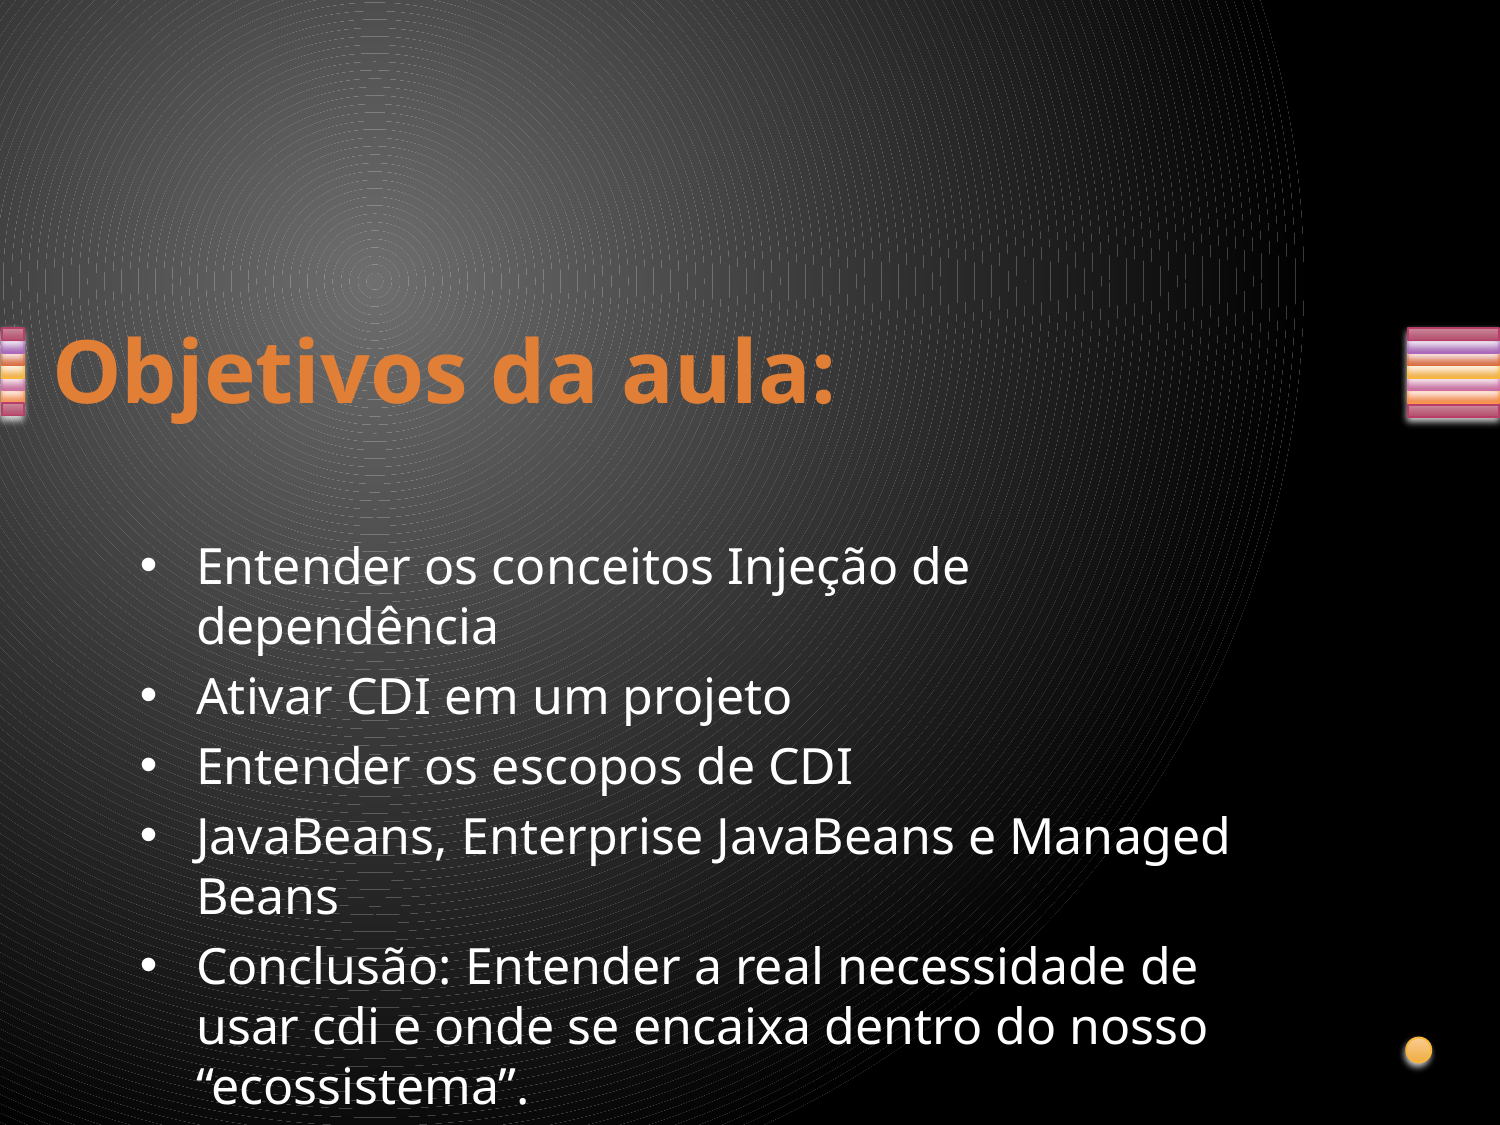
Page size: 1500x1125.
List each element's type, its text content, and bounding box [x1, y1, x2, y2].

text_box Entender os conceitos Injeção de dependência Ativar CDI em um projeto Entender os escopos de CDI JavaBeans, Enterprise JavaBeans e Managed Beans Conclusão: Entender a real necessidade de usar cdi e onde se encaixa dentro do nosso “ecossistema”. [125, 527, 1288, 1125]
title Objetivos da aula: [37, 275, 1412, 463]
text_box [125, 487, 1288, 527]
